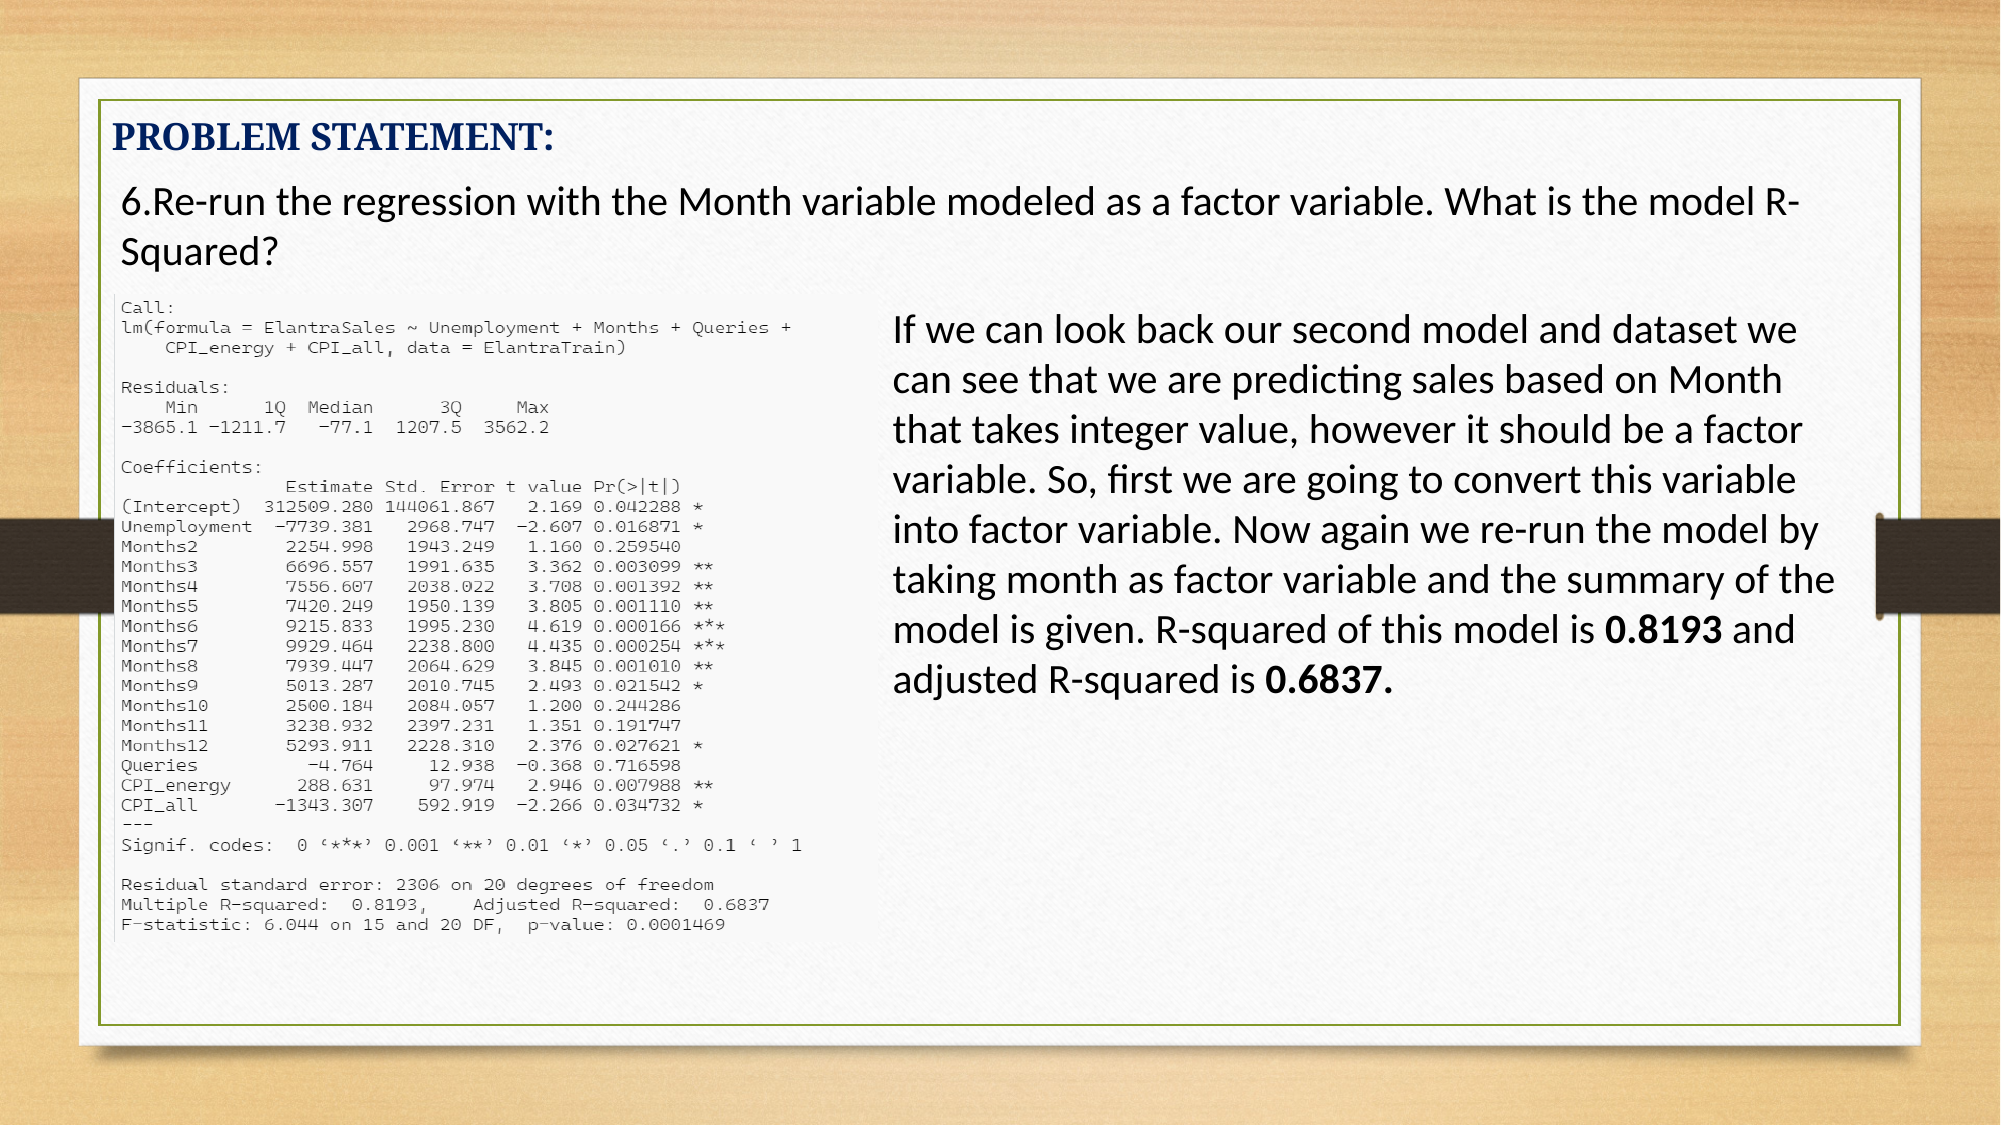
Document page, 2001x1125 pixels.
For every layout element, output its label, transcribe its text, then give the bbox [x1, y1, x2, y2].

text_box If we can look back our second model and dataset we can see that we are predicting sales based on Month that takes integer value, however it should be a factor variable. So, first we are going to convert this variable into factor variable. Now again we re-run the model by taking month as factor variable and the summary of the model is given. R-squared of this model is 0.8193 and adjusted R-squared is 0.6837. [879, 294, 1872, 710]
text_box PROBLEM STATEMENT: [97, 105, 1100, 166]
picture [0, 0, 2001, 1125]
text_box 6.Re-run the regression with the Month variable modeled as a factor variable. What is the model R-Squared? [105, 166, 1895, 281]
